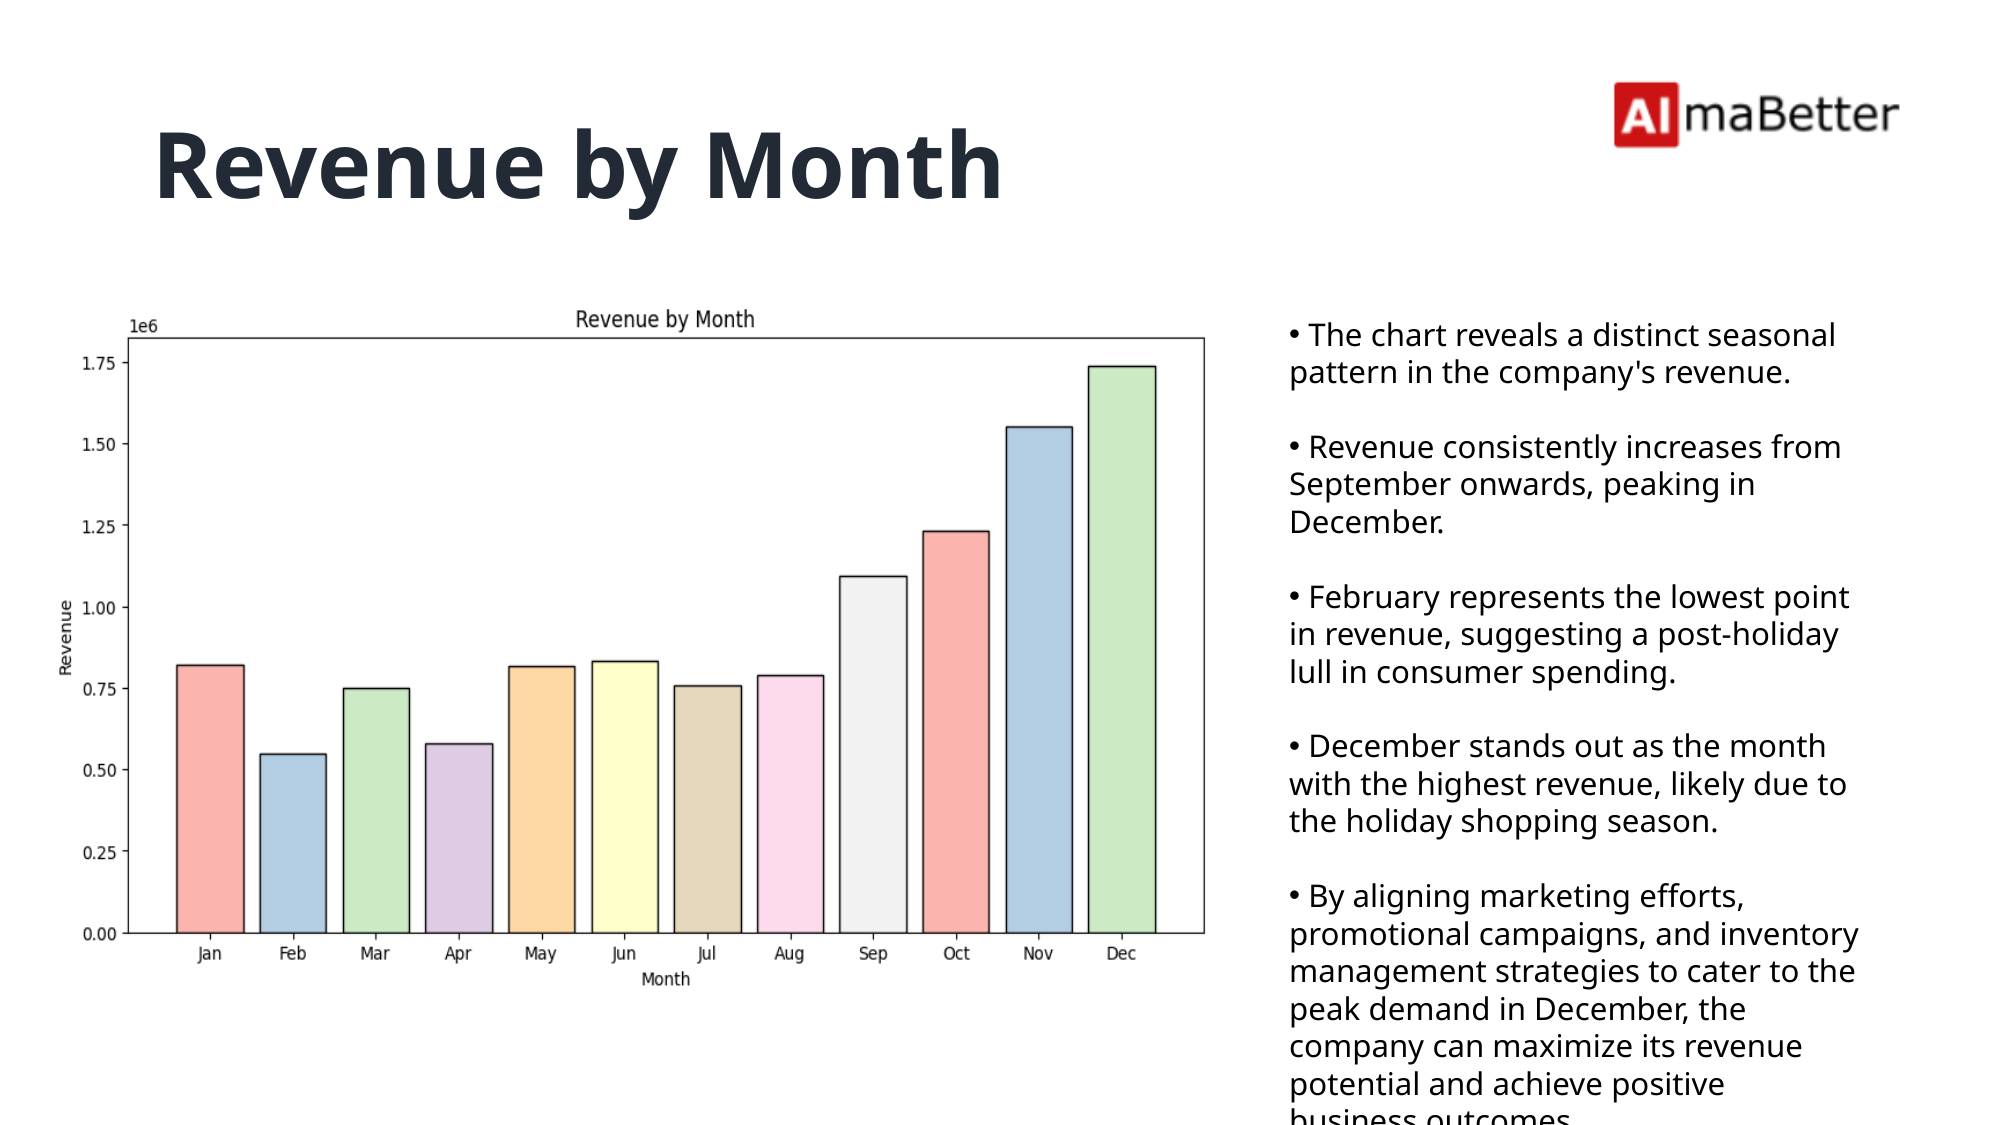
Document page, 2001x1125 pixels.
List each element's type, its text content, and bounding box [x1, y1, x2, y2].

title Revenue by Month [137, 59, 1863, 278]
picture [1575, 52, 1925, 174]
picture [48, 299, 1213, 1001]
text_box The chart reveals a distinct seasonal pattern in the company's revenue. Revenue consistently increases from September onwards, peaking in December. February represents the lowest point in revenue, suggesting a post-holiday lull in consumer spending. December stands out as the month with the highest revenue, likely due to the holiday shopping season. By aligning marketing efforts, promotional campaigns, and inventory management strategies to cater to the peak demand in December, the company can maximize its revenue potential and achieve positive business outcomes. [1274, 307, 1877, 1125]
